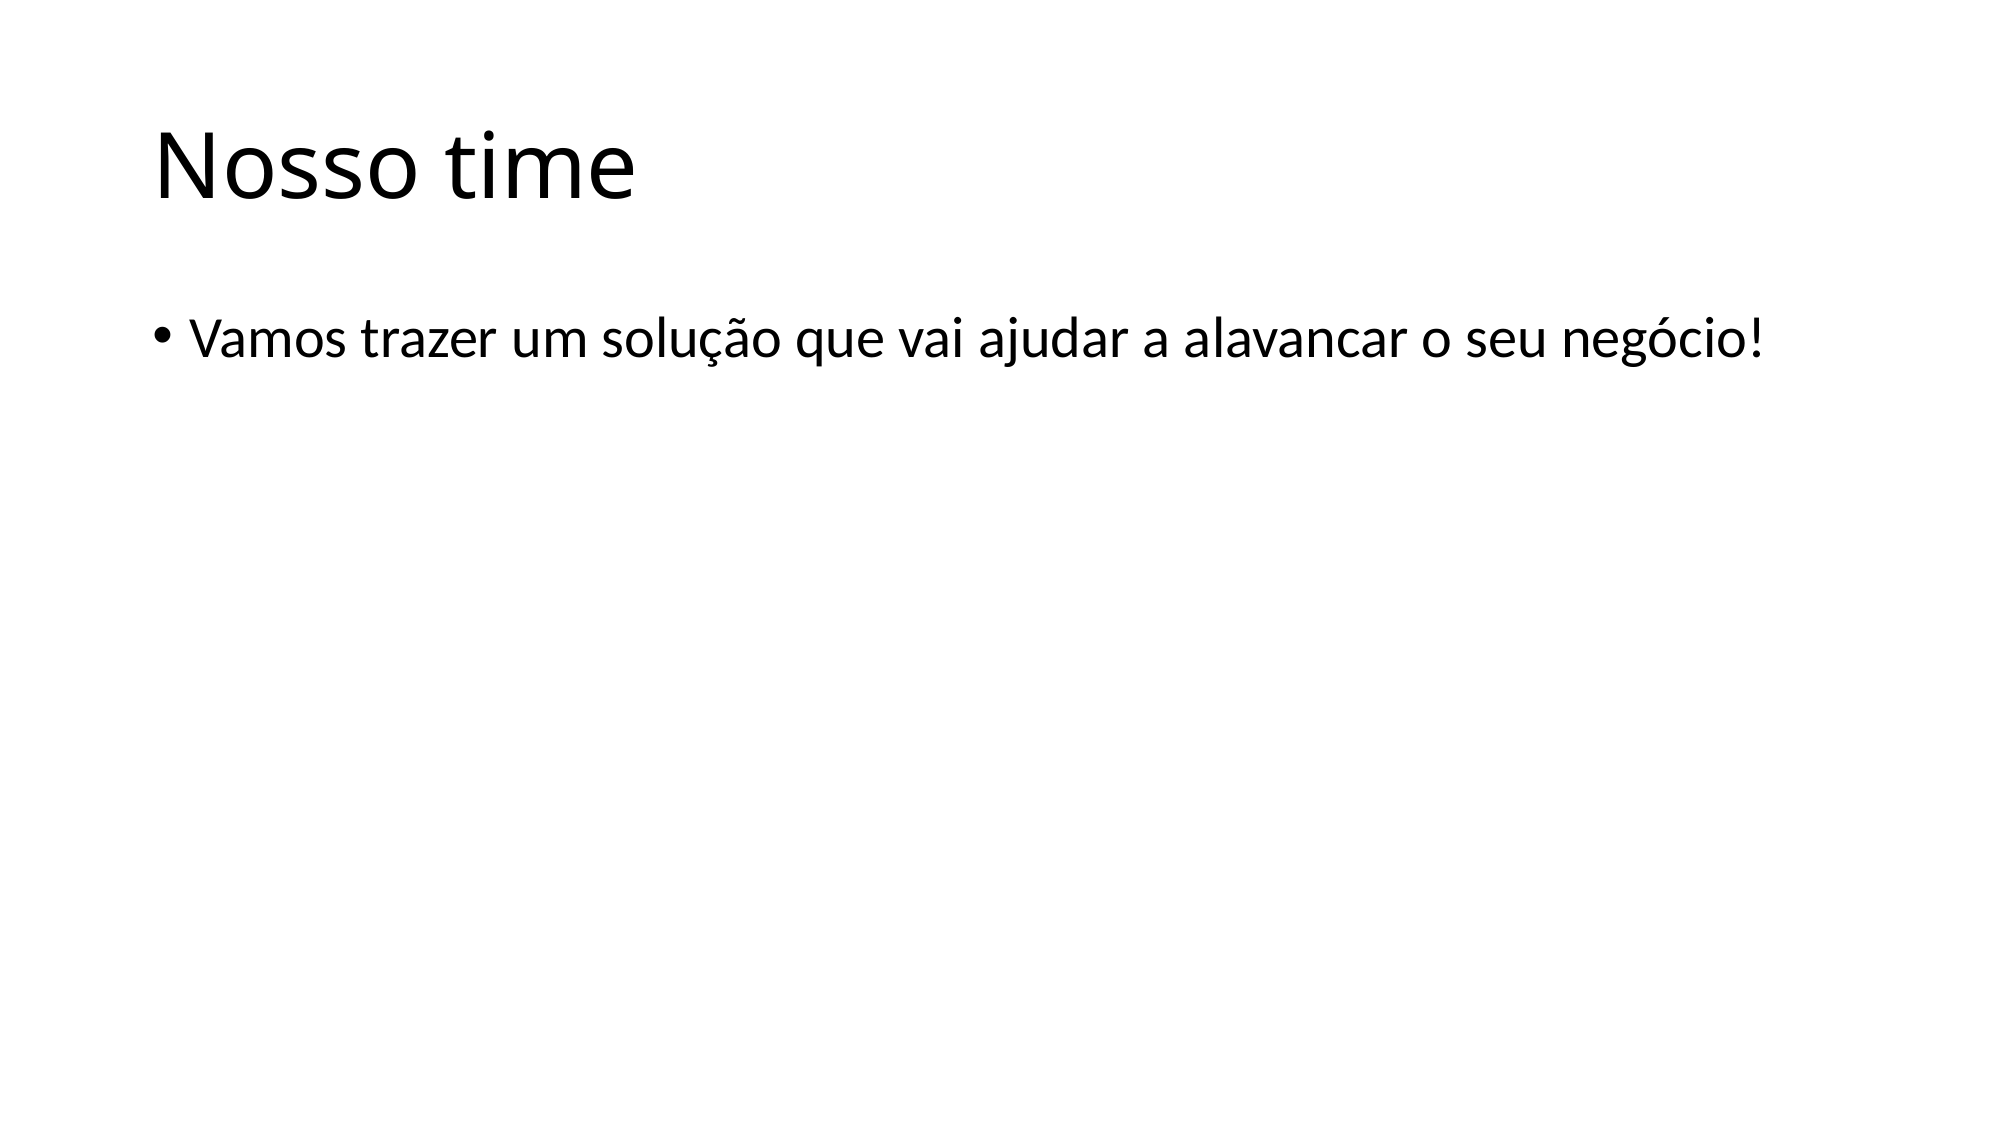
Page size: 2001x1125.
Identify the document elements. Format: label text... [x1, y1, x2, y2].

title Nosso time [137, 59, 1863, 278]
list Vamos trazer um solução que vai ajudar a alavancar o seu negócio! [137, 299, 1863, 1014]
